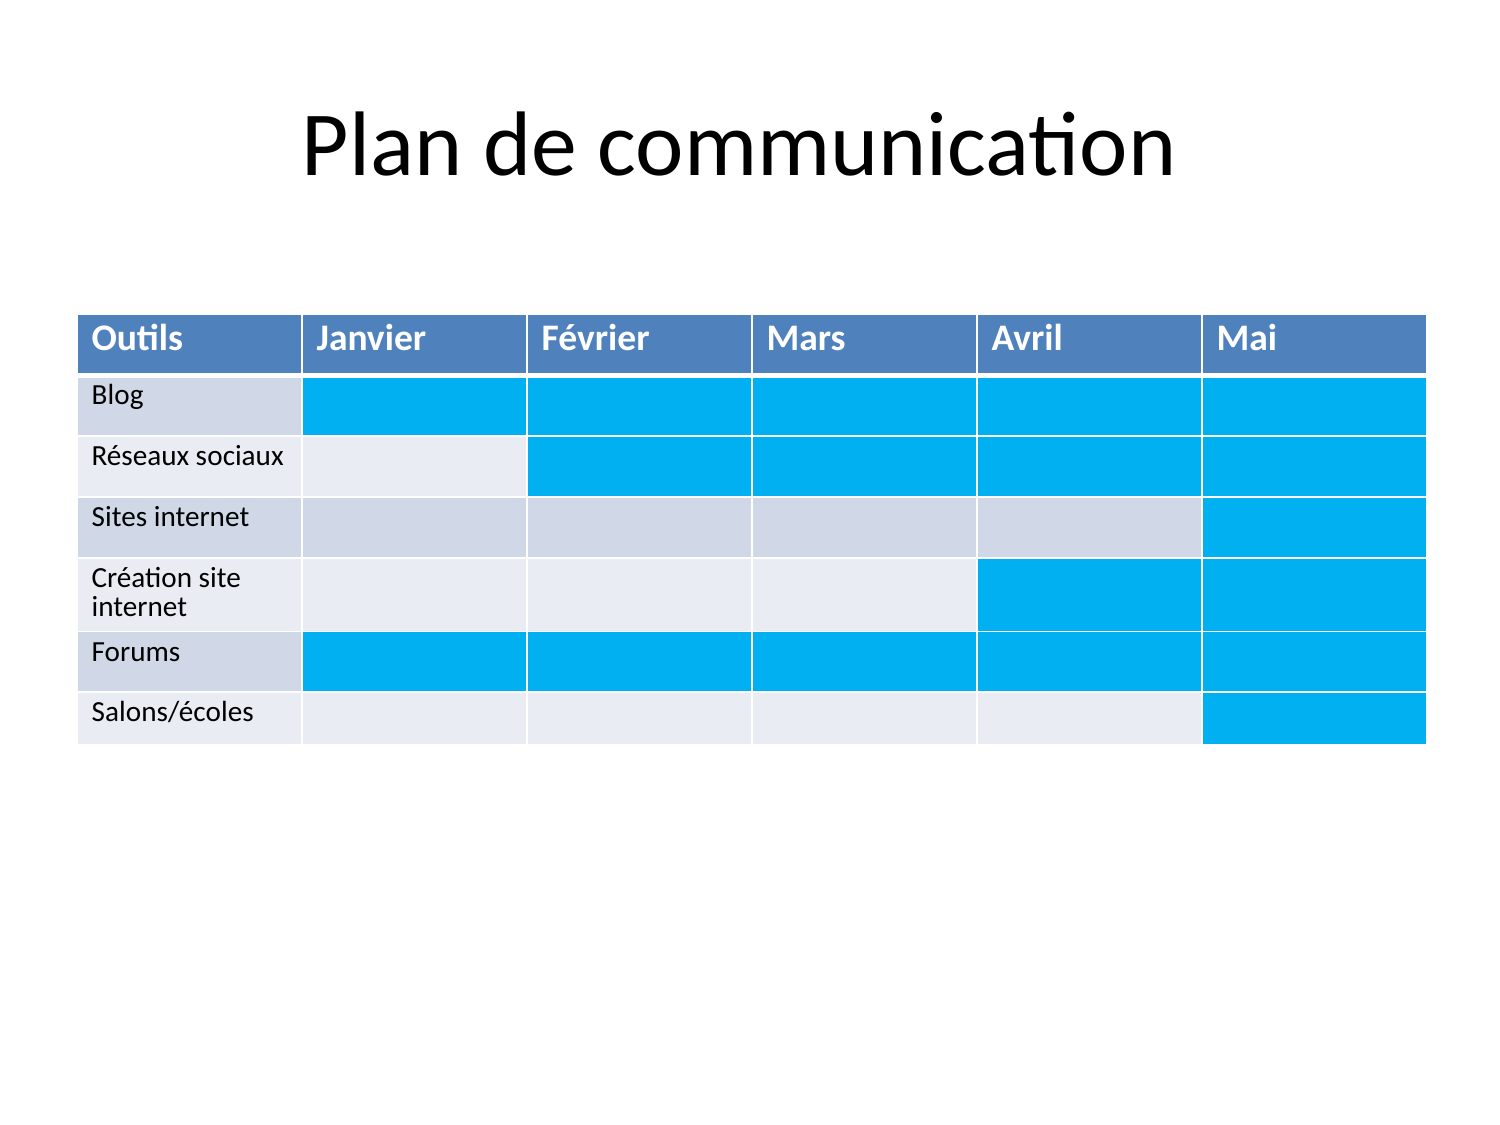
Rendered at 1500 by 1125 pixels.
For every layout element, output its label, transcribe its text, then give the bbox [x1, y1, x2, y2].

table_cell Réseaux sociaux [78, 437, 301, 496]
table_cell Salons/écoles [78, 693, 301, 744]
table_cell [1203, 693, 1426, 744]
table_cell [303, 378, 526, 435]
table_cell [978, 498, 1201, 557]
table_cell [1203, 559, 1426, 631]
table_cell [753, 559, 976, 631]
table_cell [753, 693, 976, 744]
title Plan de communication [75, 45, 1425, 233]
table_cell [528, 498, 751, 557]
table_cell [753, 632, 976, 691]
table_cell Création site internet [78, 559, 301, 631]
table_cell [978, 632, 1201, 691]
table_cell [528, 693, 751, 744]
table_cell [303, 498, 526, 557]
table_cell [978, 559, 1201, 631]
table_header Mars [753, 315, 976, 373]
table_cell [528, 632, 751, 691]
table_cell [1203, 437, 1426, 496]
table_header Avril [978, 315, 1201, 373]
table_cell Sites internet [78, 498, 301, 557]
table_header Février [528, 315, 751, 373]
table_cell [978, 437, 1201, 496]
table_header Janvier [303, 315, 526, 373]
table_cell [1203, 378, 1426, 435]
table_header Mai [1203, 315, 1426, 373]
table_cell [978, 693, 1201, 744]
table_header Outils [78, 315, 301, 373]
table_cell [303, 437, 526, 496]
table_cell Forums [78, 632, 301, 691]
table_cell [303, 693, 526, 744]
table_cell [528, 378, 751, 435]
table_cell [1203, 632, 1426, 691]
table_cell [303, 559, 526, 631]
table_cell [528, 437, 751, 496]
table_cell [528, 559, 751, 631]
table_cell [753, 498, 976, 557]
table_cell [753, 437, 976, 496]
table_cell [753, 378, 976, 435]
table_cell Blog [78, 378, 301, 435]
table_cell [1203, 498, 1426, 557]
table_cell [978, 378, 1201, 435]
table_cell [303, 632, 526, 691]
